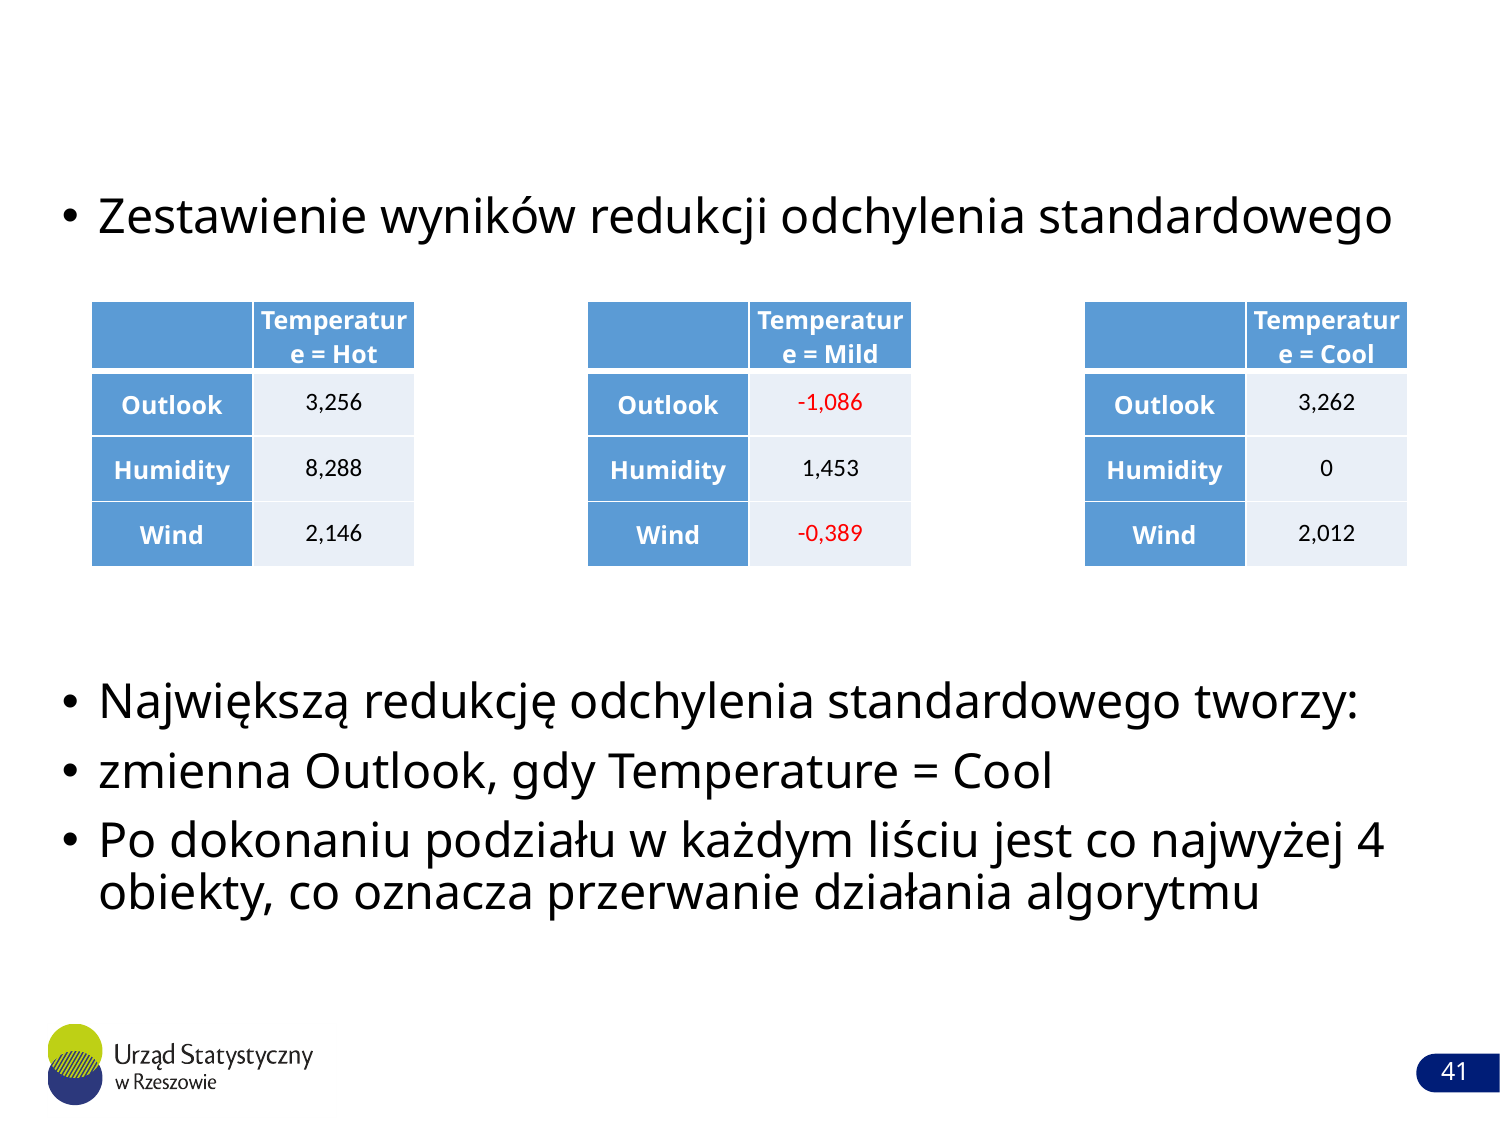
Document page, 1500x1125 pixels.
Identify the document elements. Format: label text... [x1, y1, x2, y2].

table_cell -1,086 [750, 374, 911, 435]
table_cell 8,288 [254, 437, 414, 501]
table_cell 3,256 [254, 374, 414, 435]
table_header [92, 302, 252, 368]
table_cell 1,453 [750, 437, 911, 501]
list Zestawienie wyników redukcji odchylenia standardowego Największą redukcję odchylenia standardowego tworzy: zmienna Outlook, gdy Temperature = Cool Po dokonaniu podziału w każdym liściu jest co najwyżej 4 obiekty, co oznacza przerwanie działania algorytmu [46, 184, 1424, 1014]
table_cell 2,146 [254, 502, 414, 566]
table_cell Wind [1085, 502, 1245, 566]
table_header Temperature = Cool [1247, 302, 1407, 368]
slide_number 41 [1059, 1042, 1485, 1103]
table_header Temperature = Mild [750, 302, 911, 368]
table_header [588, 302, 748, 368]
table_cell 0 [1247, 437, 1407, 501]
table_cell Humidity [92, 437, 252, 501]
table_cell Humidity [588, 437, 748, 501]
table_cell 3,262 [1247, 374, 1407, 435]
table_cell 2,012 [1247, 502, 1407, 566]
table_header Temperature = Hot [254, 302, 414, 368]
table_cell -0,389 [750, 502, 911, 566]
table_cell Wind [588, 502, 748, 566]
table_cell Wind [92, 502, 252, 566]
table_header [1085, 302, 1245, 368]
table_cell Outlook [588, 374, 748, 435]
table_cell Outlook [1085, 374, 1245, 435]
table_cell Outlook [92, 374, 252, 435]
table_cell Humidity [1085, 437, 1245, 501]
